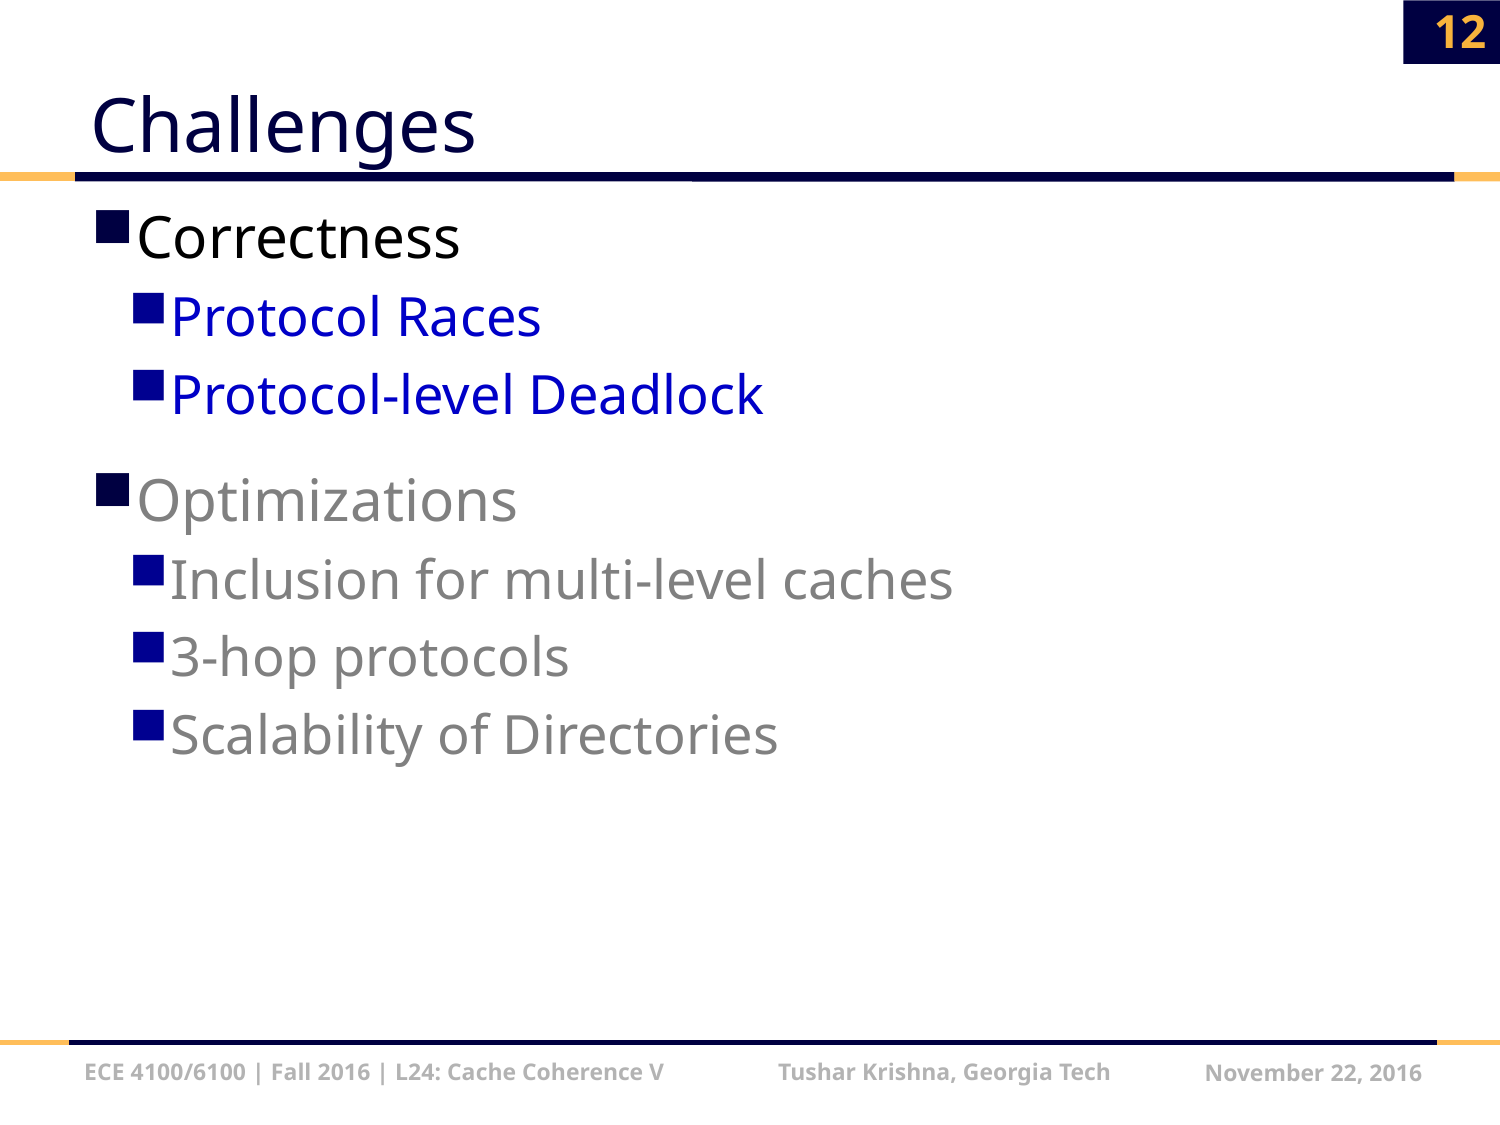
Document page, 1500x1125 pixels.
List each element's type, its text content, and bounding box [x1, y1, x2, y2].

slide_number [1183, 1042, 1438, 1103]
title Challenges [75, 24, 1302, 175]
list Correctness Protocol Races Protocol-level Deadlock Optimizations Inclusion for multi-level caches 3-hop protocols Scalability of Directories [75, 192, 1438, 1030]
footer ECE 4100/6100 | Fall 2016 | L24: Cache Coherence V Tushar Krishna, Georgia Tech [69, 1042, 1183, 1103]
slide_number 12 [1401, 4, 1500, 64]
